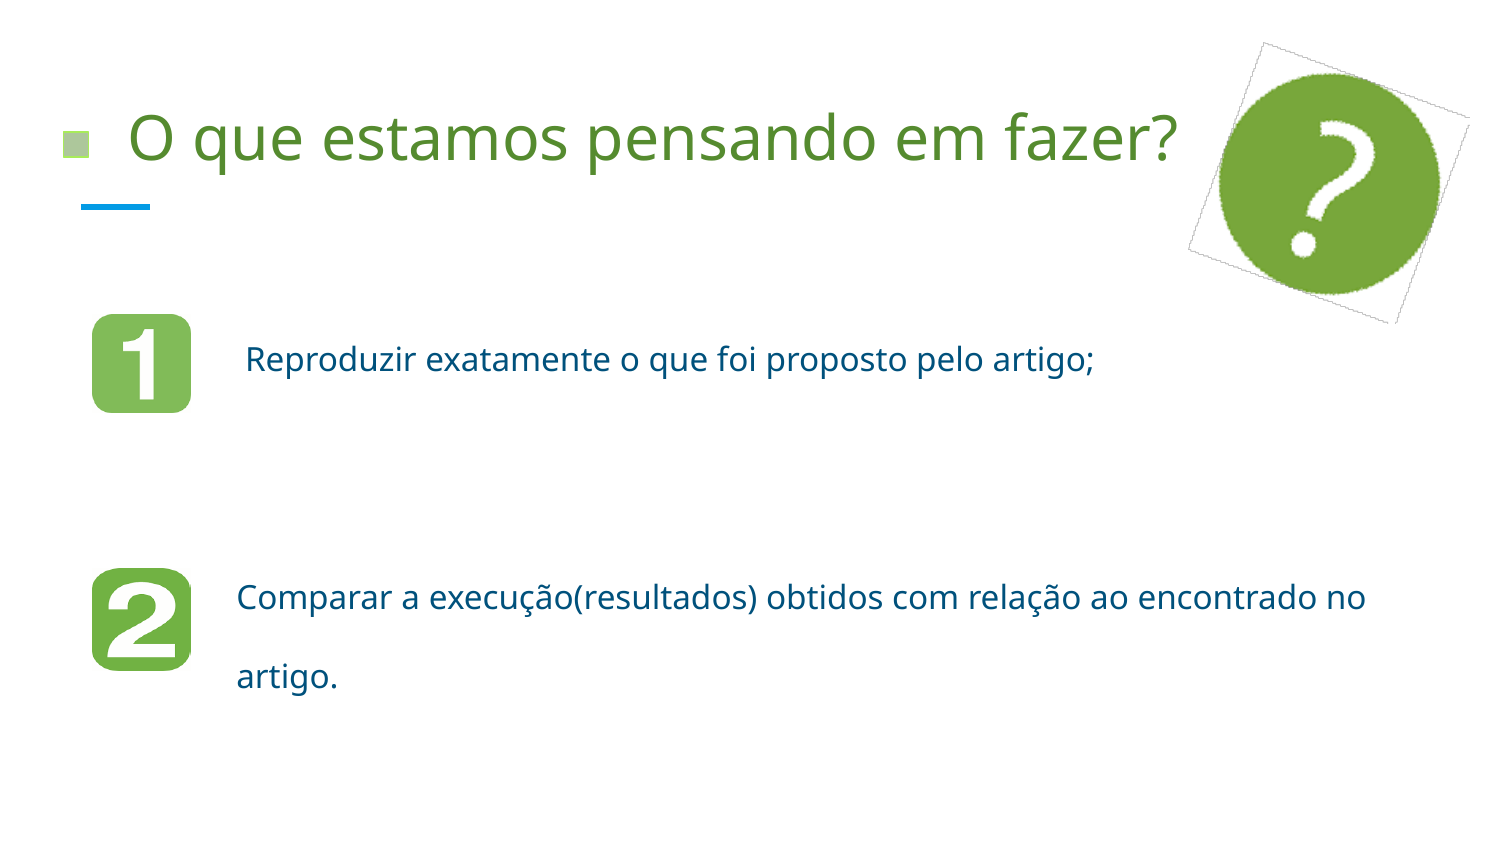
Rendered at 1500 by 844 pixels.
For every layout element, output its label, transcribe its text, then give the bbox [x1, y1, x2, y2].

list Reproduzir exatamente o que foi proposto pelo artigo; Comparar a execução(resultados) obtidos com relação ao encontrado no artigo. [63, 244, 1437, 750]
text_box [63, 132, 89, 157]
picture [92, 314, 191, 413]
title O que estamos pensando em fazer? [63, 75, 1216, 188]
picture [1189, 44, 1470, 324]
picture [92, 567, 191, 671]
